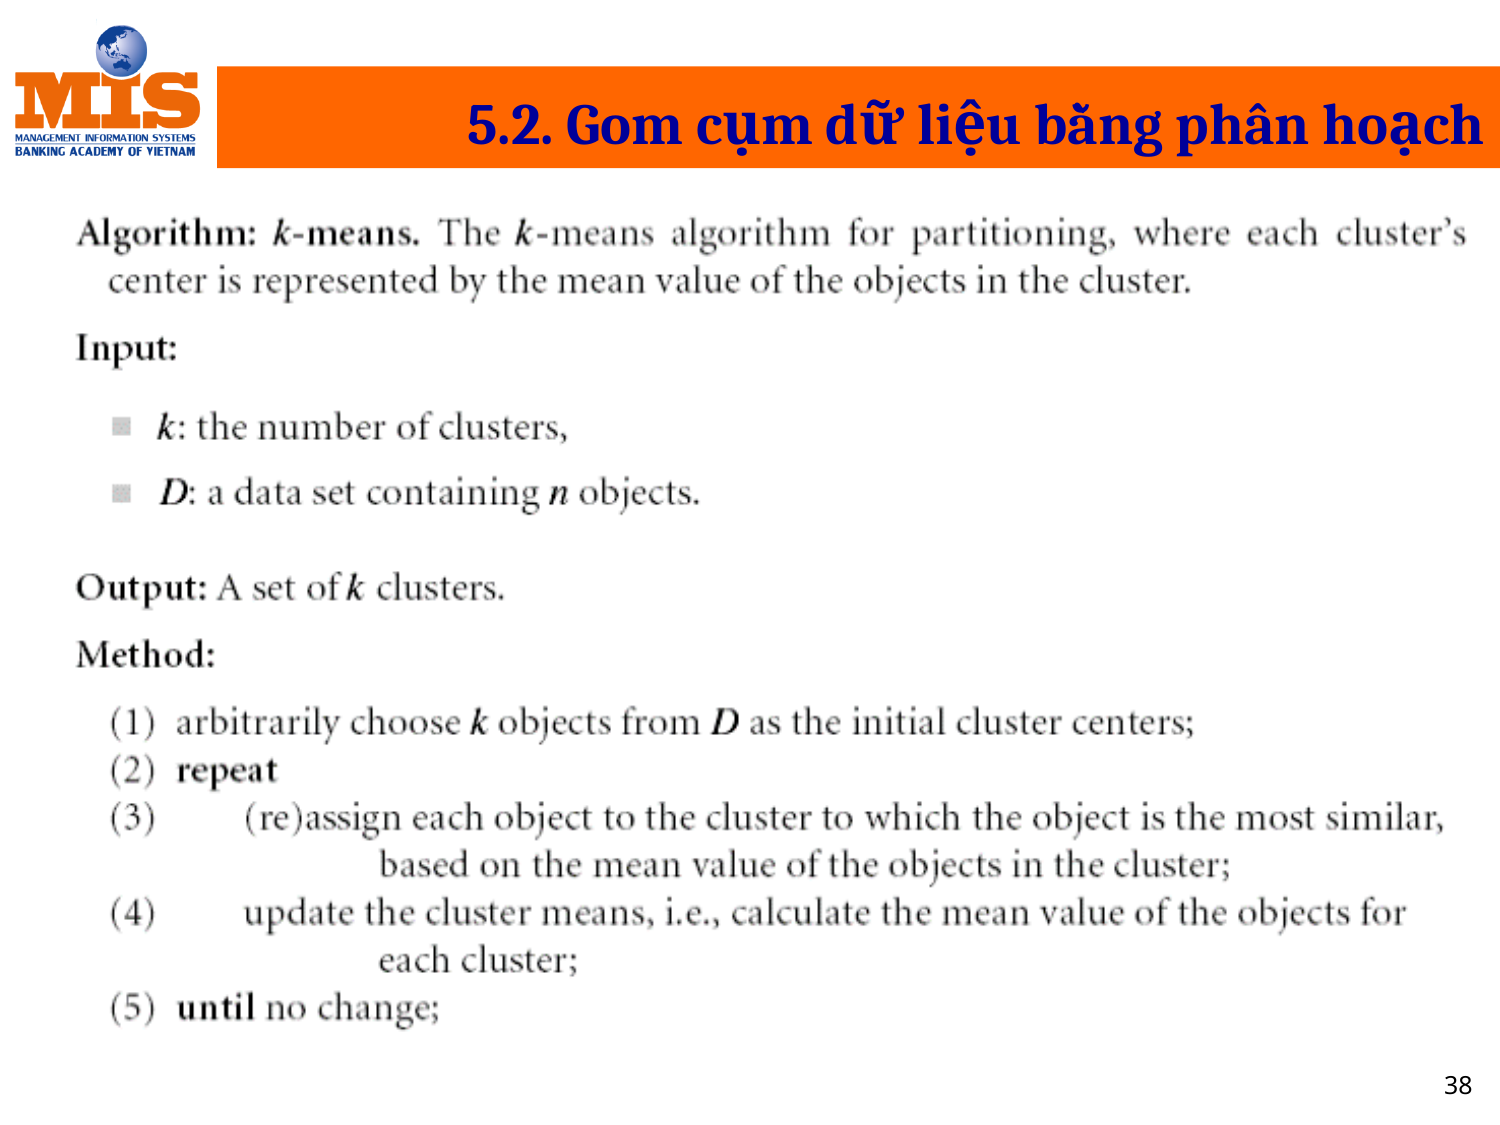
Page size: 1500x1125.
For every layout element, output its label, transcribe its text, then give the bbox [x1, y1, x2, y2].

title 5.2. Gom cụm dữ liệu bằng phân hoạch [212, 62, 1500, 180]
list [62, 200, 1476, 1042]
picture [0, 0, 217, 194]
slide_number 38 [1137, 1062, 1488, 1113]
